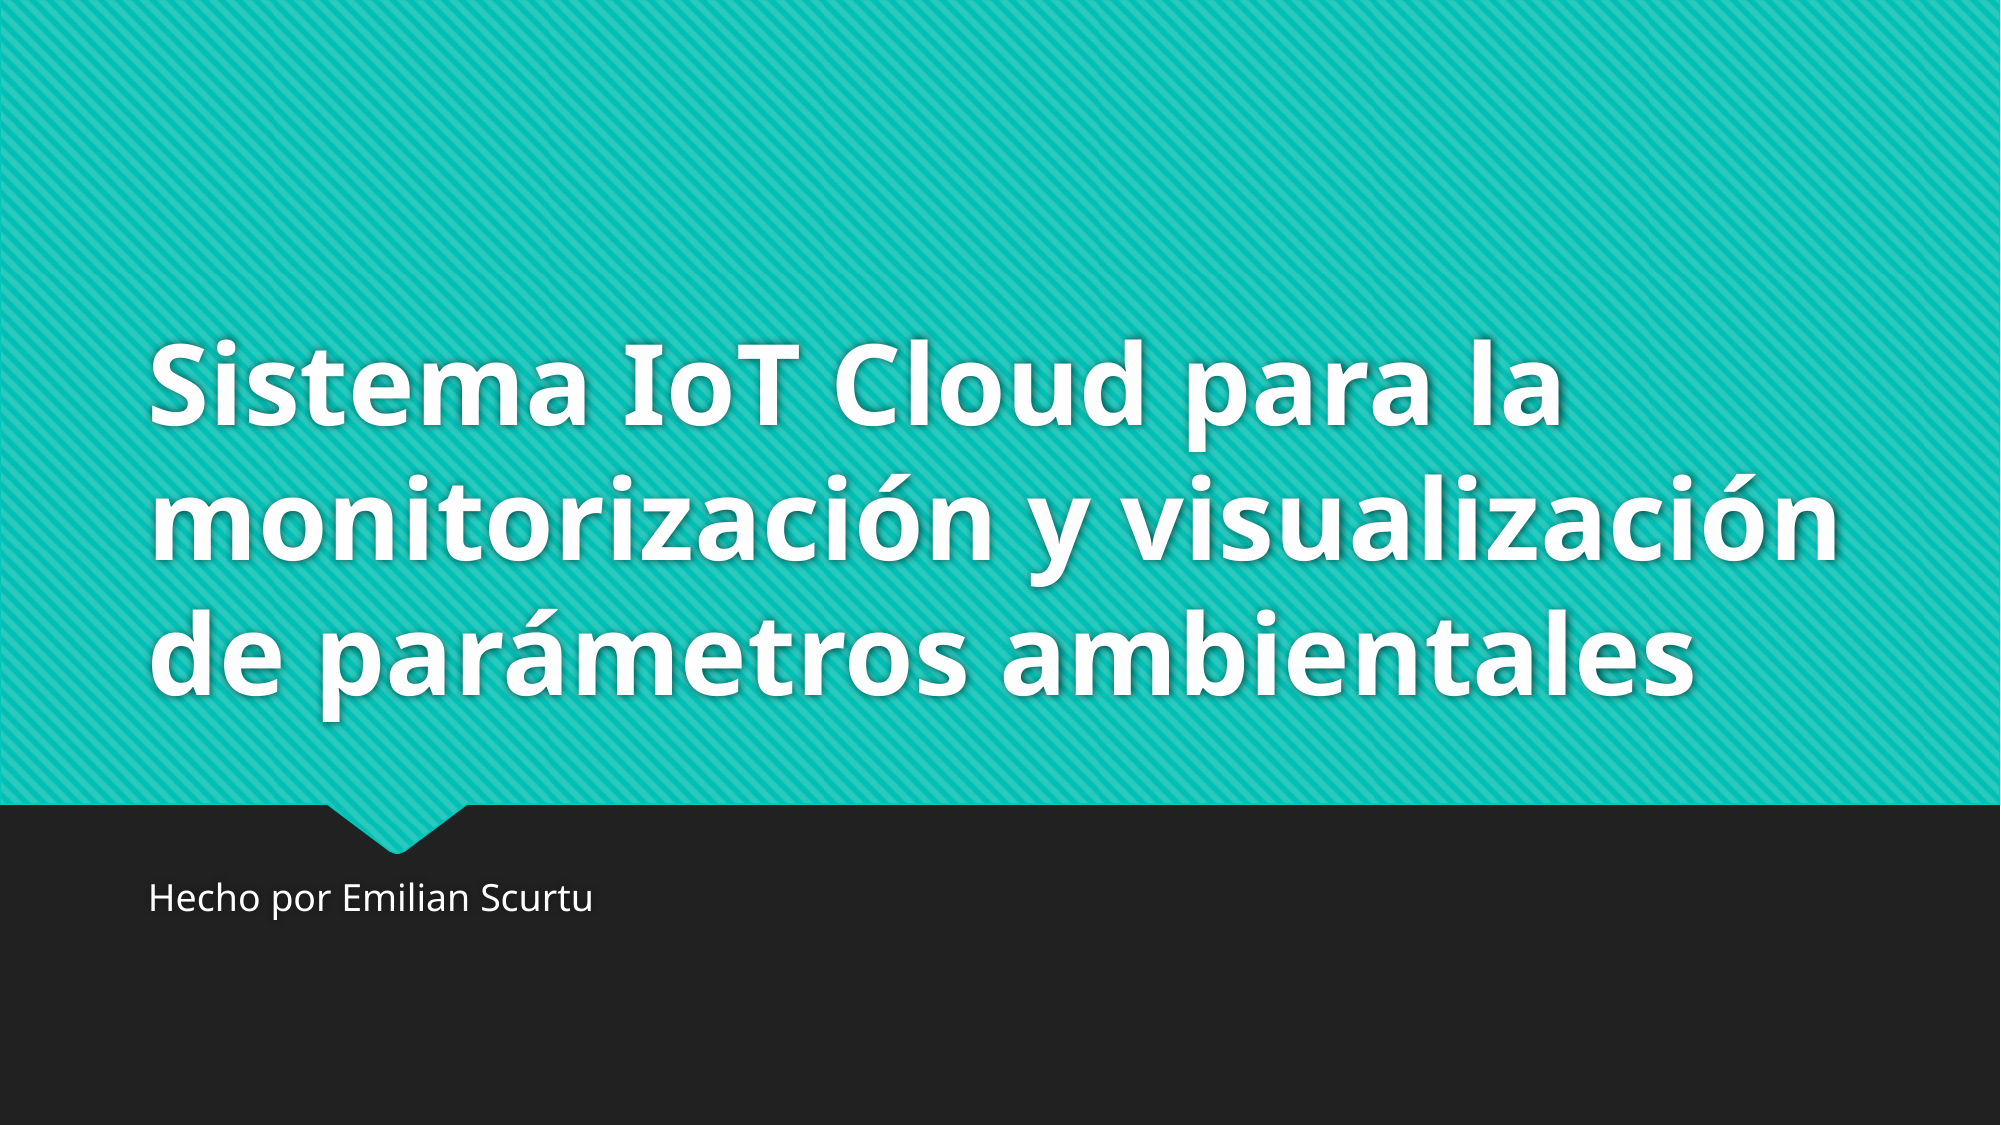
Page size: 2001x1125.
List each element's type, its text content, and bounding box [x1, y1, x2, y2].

title Sistema IoT Cloud para la monitorización y visualización de parámetros ambientales [132, 237, 1868, 726]
subtitle Hecho por Emilian Scurtu [132, 866, 1868, 938]
